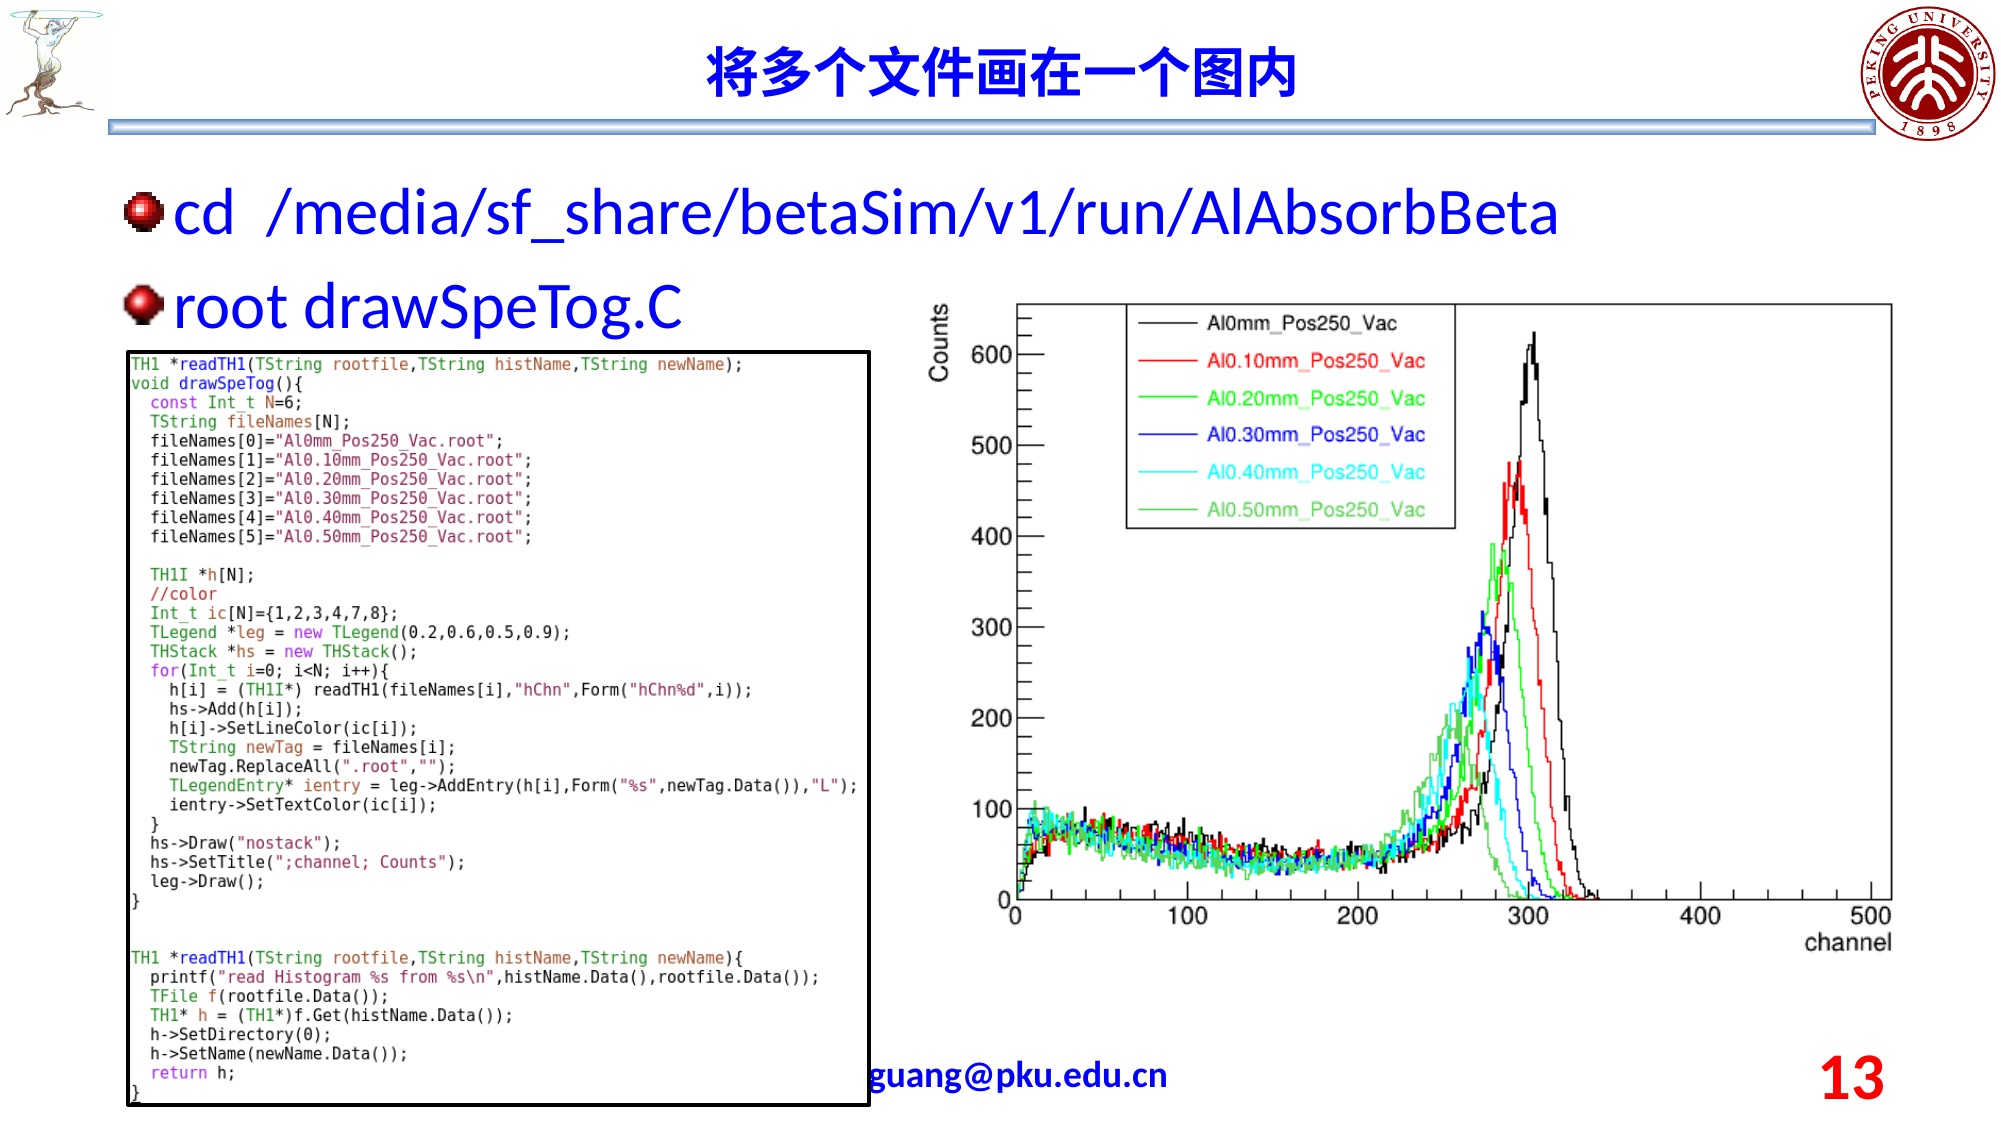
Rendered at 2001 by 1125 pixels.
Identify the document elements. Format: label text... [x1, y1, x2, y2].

list cd /media/sf_share/betaSim/v1/run/AlAbsorbBeta root drawSpeTog.C [102, 160, 1903, 1017]
footer siguang@pku.edu.cn [872, 1042, 1655, 1103]
picture [1856, 0, 1998, 145]
picture [129, 353, 868, 1103]
title 将多个文件画在一个图内 [102, 30, 1903, 112]
picture [918, 288, 1913, 965]
picture [117, 184, 164, 232]
picture [6, 7, 106, 119]
slide_number 13 [1710, 1042, 1900, 1103]
picture [117, 278, 164, 325]
